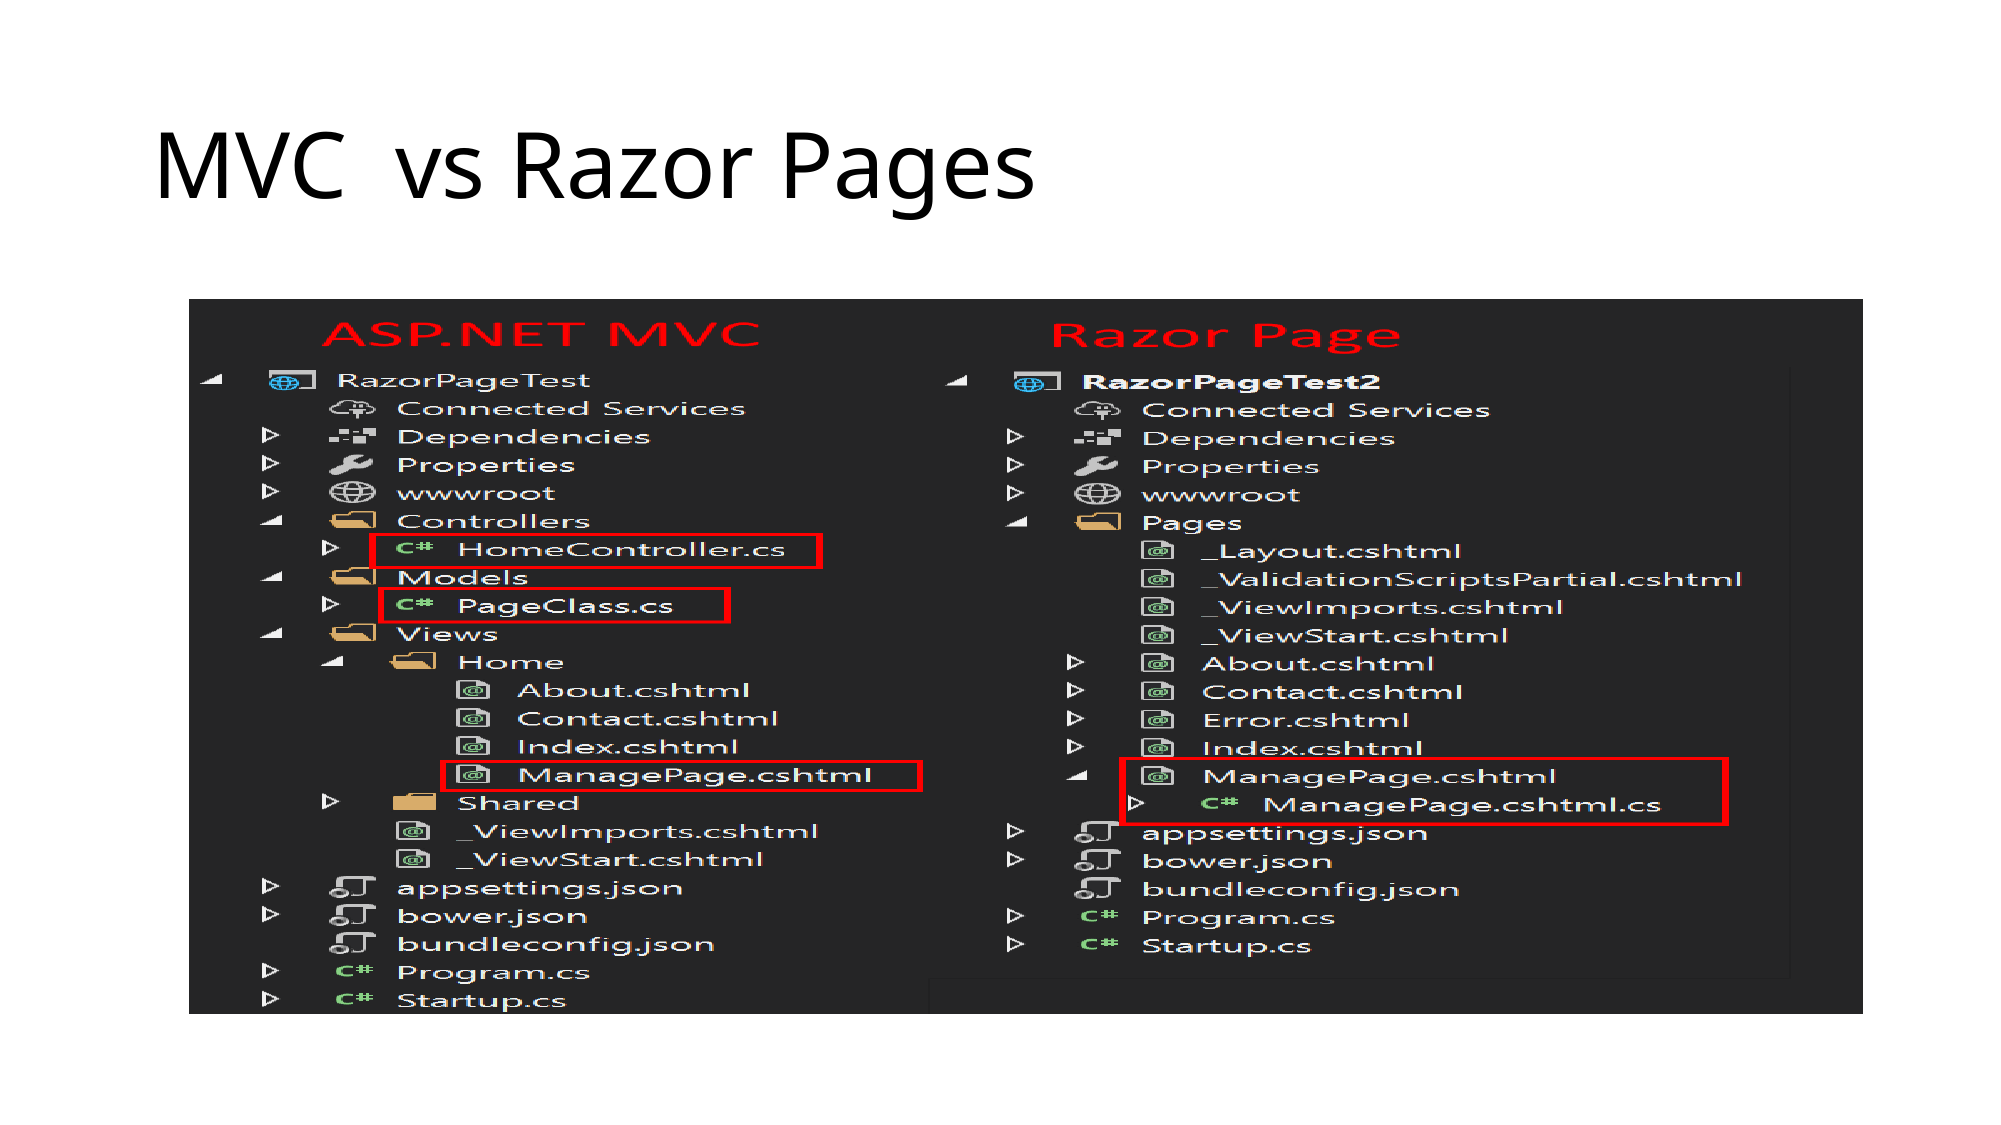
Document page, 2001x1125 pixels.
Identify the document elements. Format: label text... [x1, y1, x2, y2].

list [189, 299, 1863, 1014]
title MVC vs Razor Pages [137, 59, 1863, 278]
